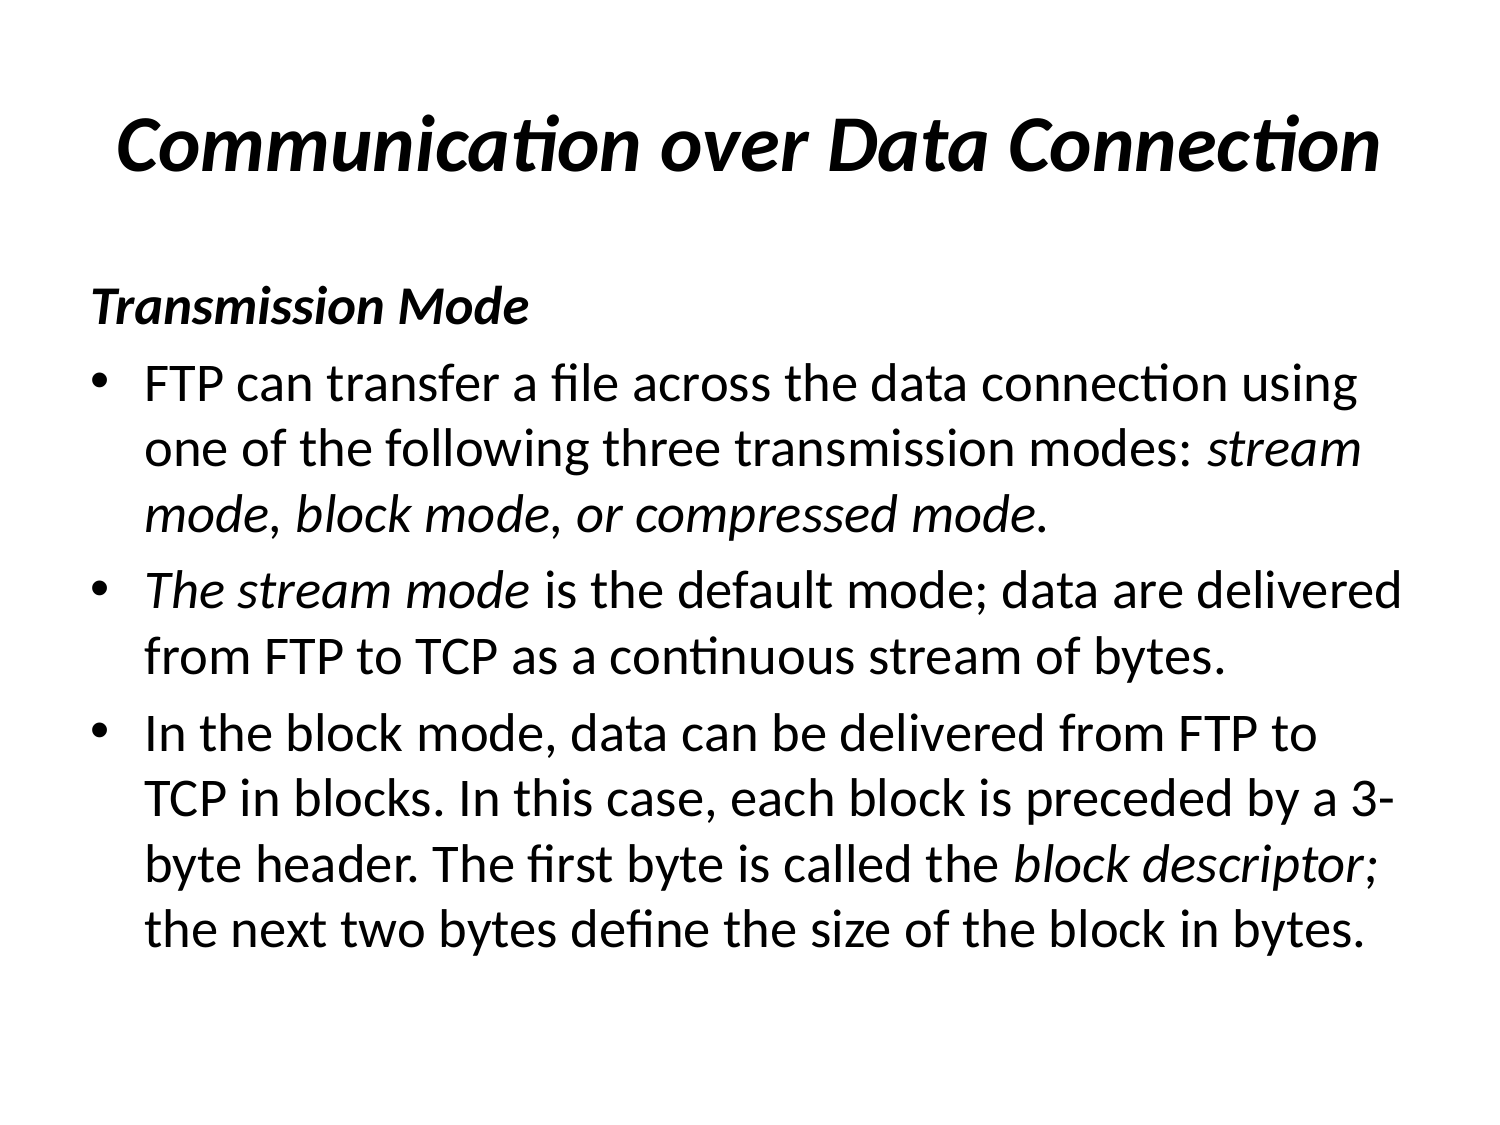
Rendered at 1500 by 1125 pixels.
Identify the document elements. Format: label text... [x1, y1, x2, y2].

title Communication over Data Connection [75, 45, 1425, 233]
list Transmission Mode FTP can transfer a file across the data connection using one of the following three transmission modes: stream mode, block mode, or compressed mode. The stream mode is the default mode; data are delivered from FTP to TCP as a continuous stream of bytes. In the block mode, data can be delivered from FTP to TCP in blocks. In this case, each block is preceded by a 3-byte header. The first byte is called the block descriptor; the next two bytes define the size of the block in bytes. [75, 262, 1425, 1005]
